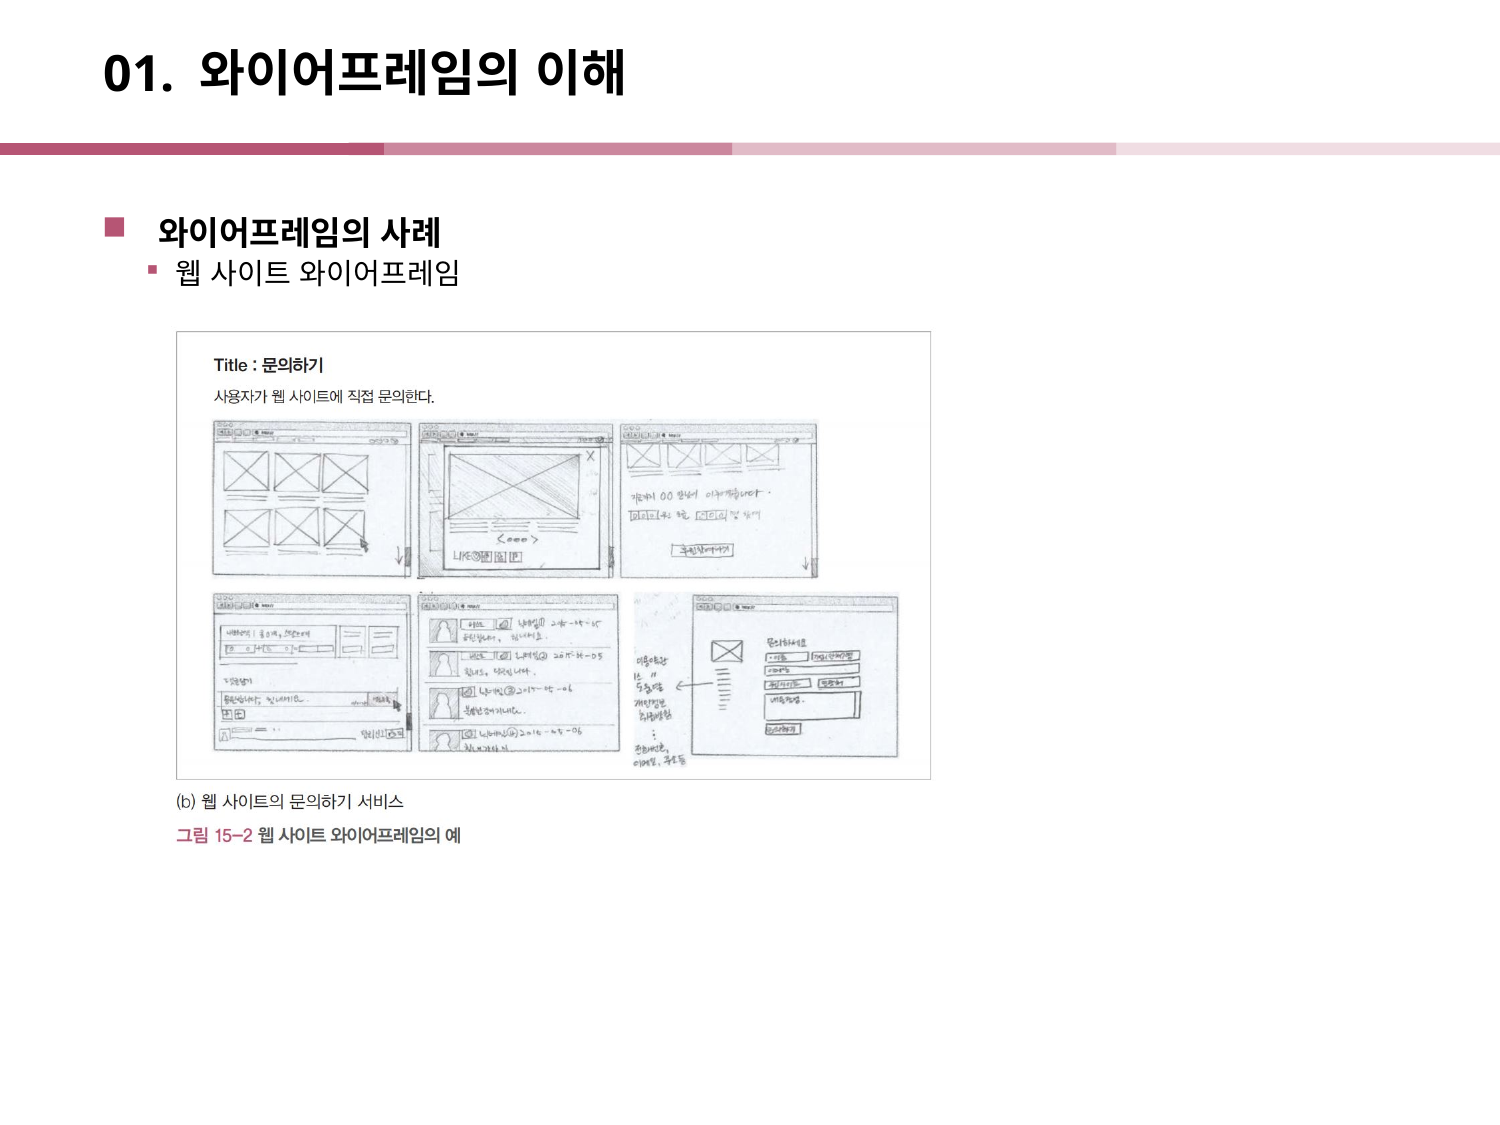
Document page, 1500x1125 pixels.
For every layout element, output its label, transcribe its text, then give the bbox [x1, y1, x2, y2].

picture [171, 326, 937, 846]
list 와이어프레임의 사례 웹 사이트 와이어프레임 [86, 184, 1459, 1071]
title 01. 와이어프레임의 이해 [88, 30, 1329, 121]
